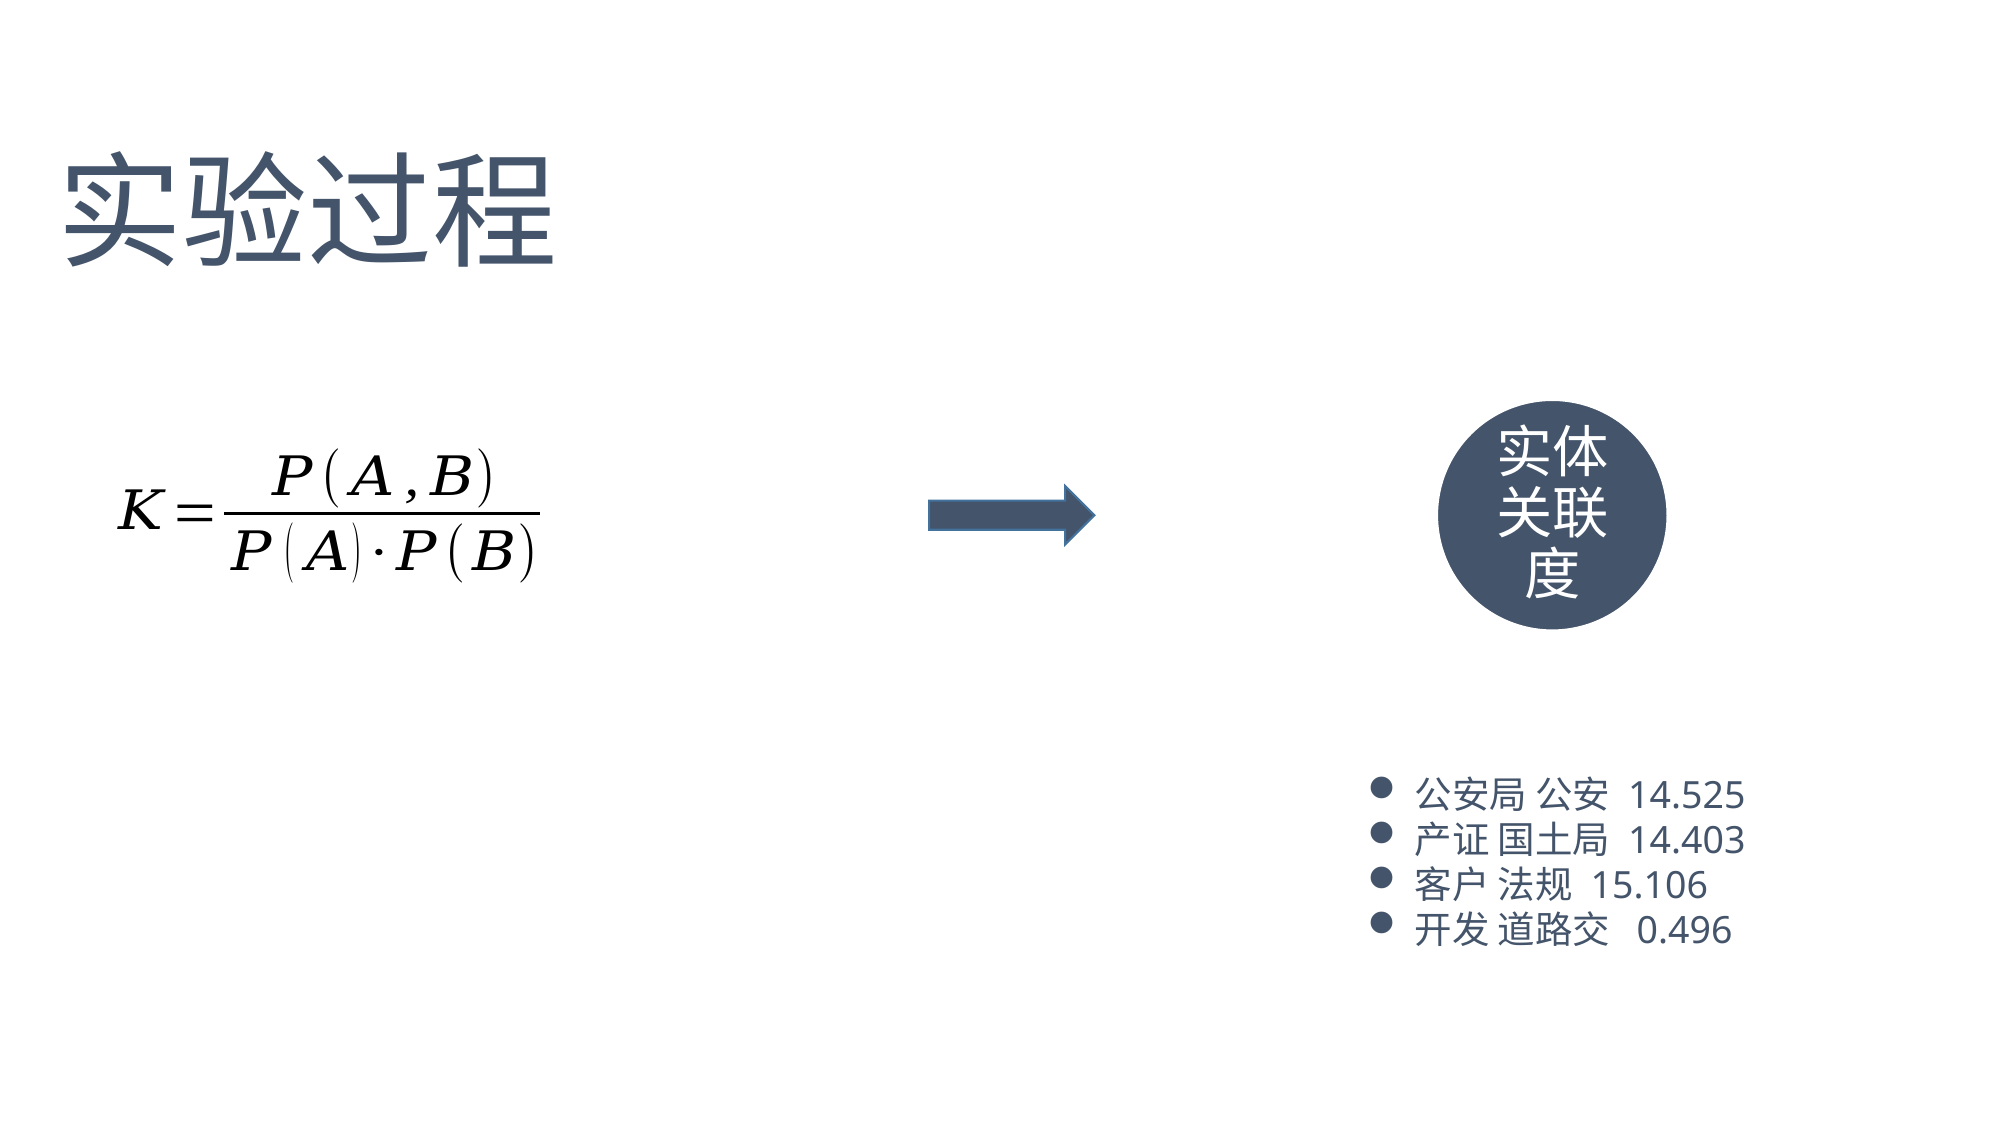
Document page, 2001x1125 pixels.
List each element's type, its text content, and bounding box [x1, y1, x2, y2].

text_box 公安局 公安 14.525 产证 国土局 14.403 客户 法规 15.106 开发 道路交 0.496 [1353, 763, 1780, 958]
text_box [1437, 399, 1668, 631]
text_box [928, 483, 1096, 547]
text_box 实验过程 [43, 125, 587, 291]
